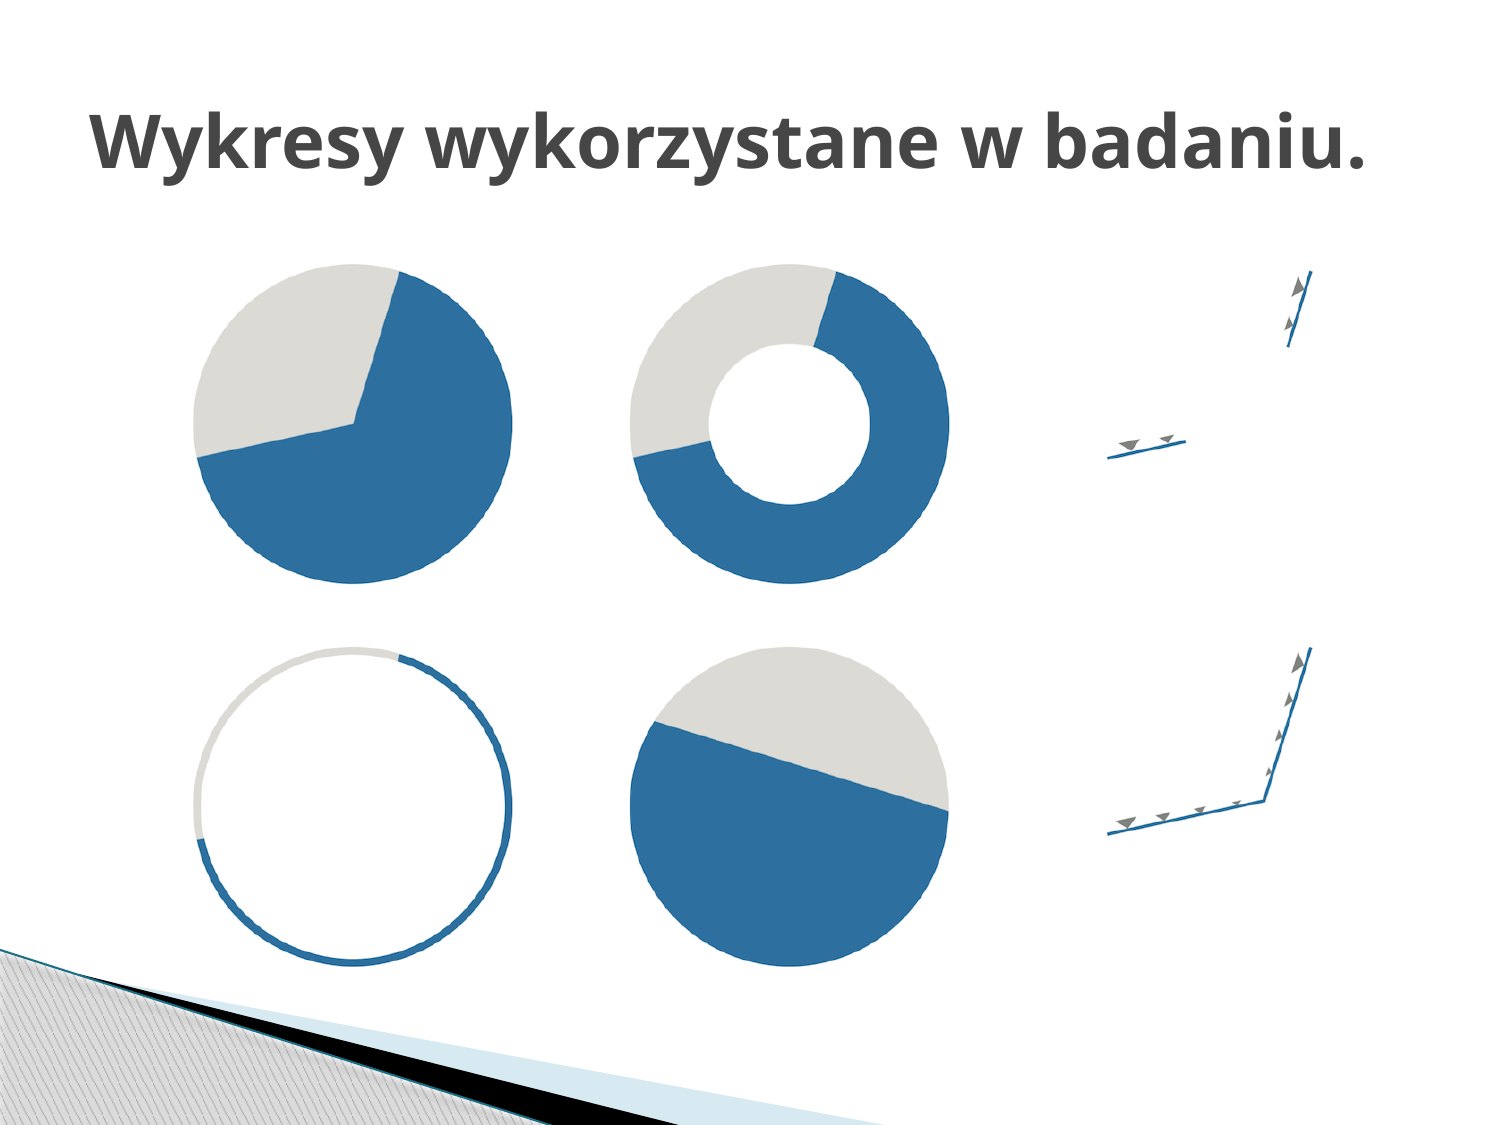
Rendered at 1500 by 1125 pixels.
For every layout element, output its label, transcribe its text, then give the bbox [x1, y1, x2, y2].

title Wykresy wykorzystane w badaniu. [75, 45, 1425, 233]
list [159, 242, 1341, 986]
